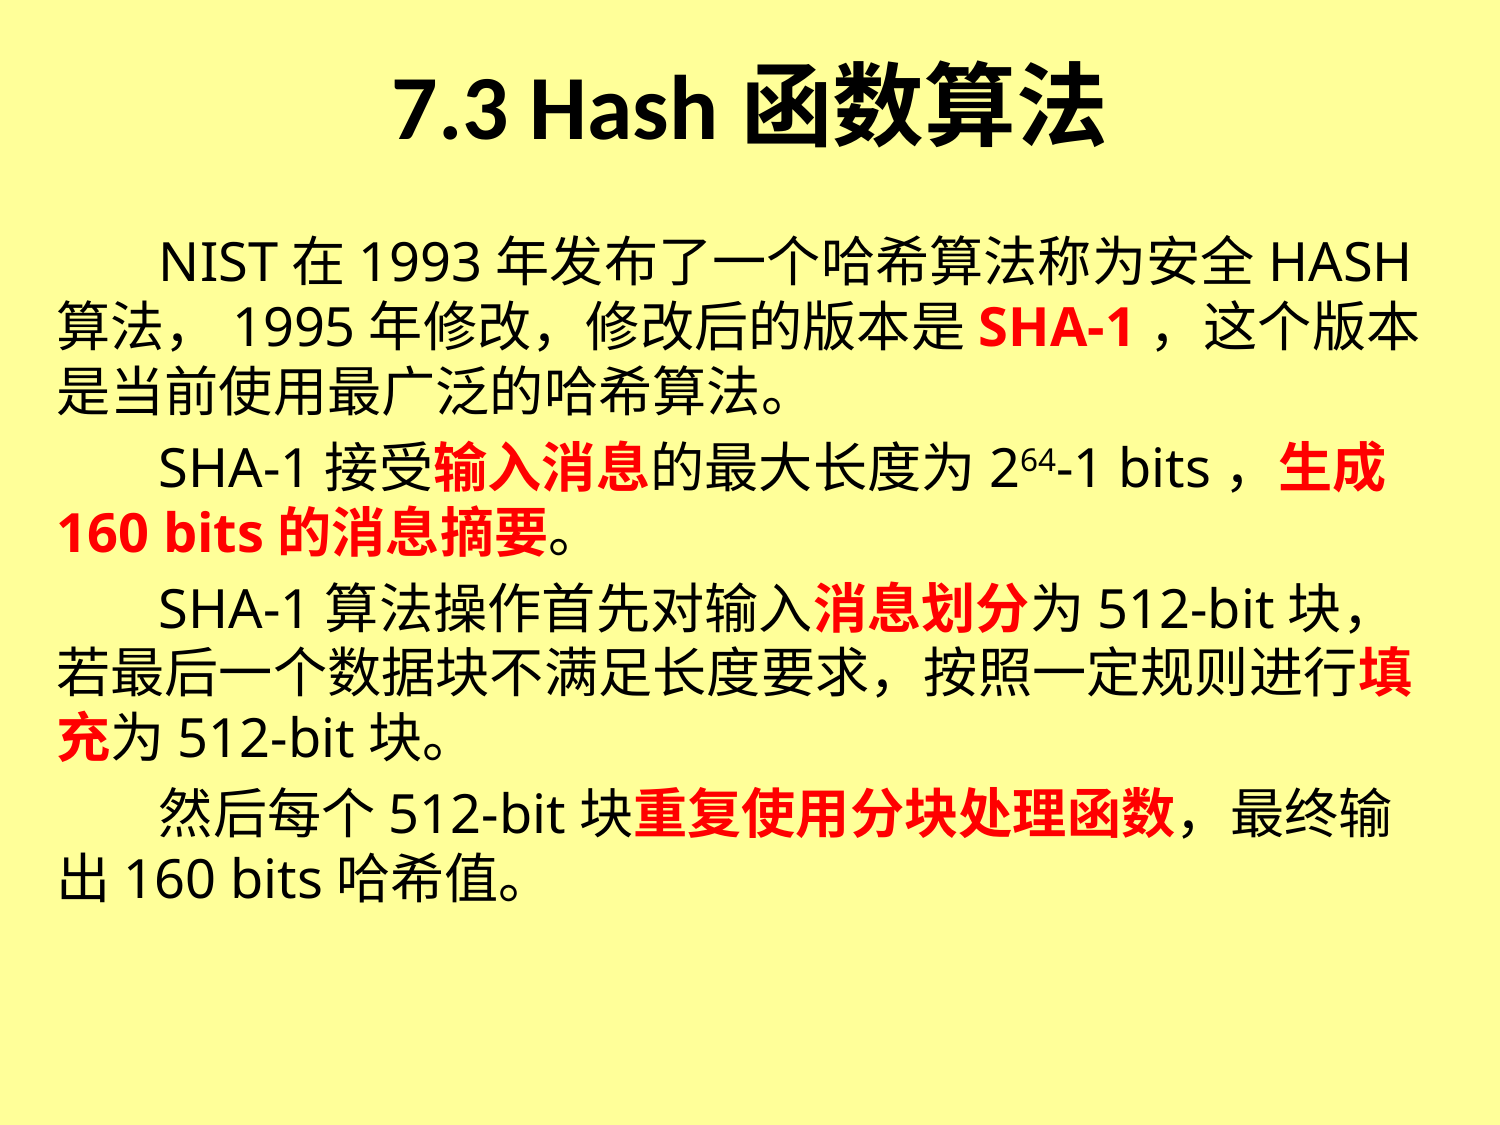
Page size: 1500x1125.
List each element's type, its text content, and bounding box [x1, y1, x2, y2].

list NIST在1993年发布了一个哈希算法称为安全HASH算法，1995年修改，修改后的版本是SHA-1，这个版本是当前使用最广泛的哈希算法。 SHA-1接受输入消息的最大长度为264-1 bits，生成160 bits的消息摘要。 SHA-1算法操作首先对输入消息划分为512-bit块，若最后一个数据块不满足长度要求，按照一定规则进行填充为512-bit块。 然后每个512-bit块重复使用分块处理函数，最终输出160 bits哈希值。 [41, 219, 1459, 1012]
title 7.3 Hash函数算法 [112, 20, 1388, 185]
